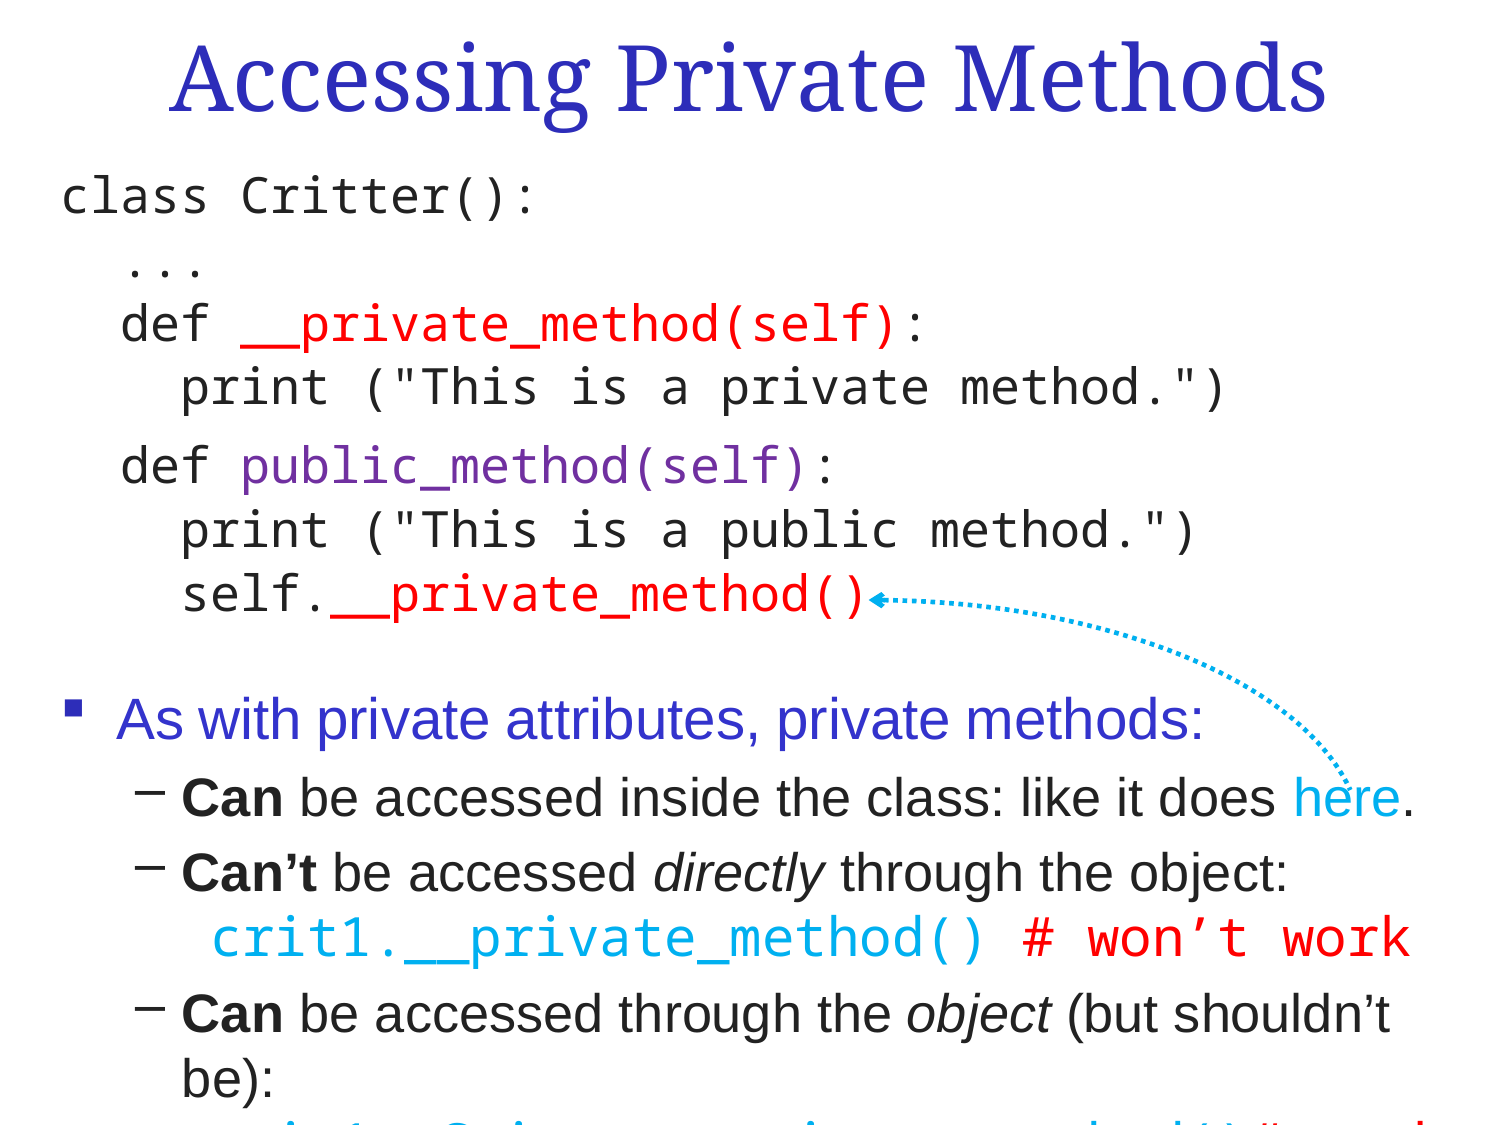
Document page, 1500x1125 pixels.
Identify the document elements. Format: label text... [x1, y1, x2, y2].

text_box [868, 592, 1351, 844]
list class Critter(): ... def __private_method(self): print ("This is a private method.") def public_method(self): print ("This is a public method.") self.__private_method() As with private attributes, private methods: Can be accessed inside the class: like it does here. Can’t be accessed directly through the object: crit1.__private_method() # won’t work Can be accessed through the object (but shouldn’t be): crit1._Critter__private_method()# works [45, 162, 1500, 1125]
title Accessing Private Methods [87, 12, 1413, 138]
